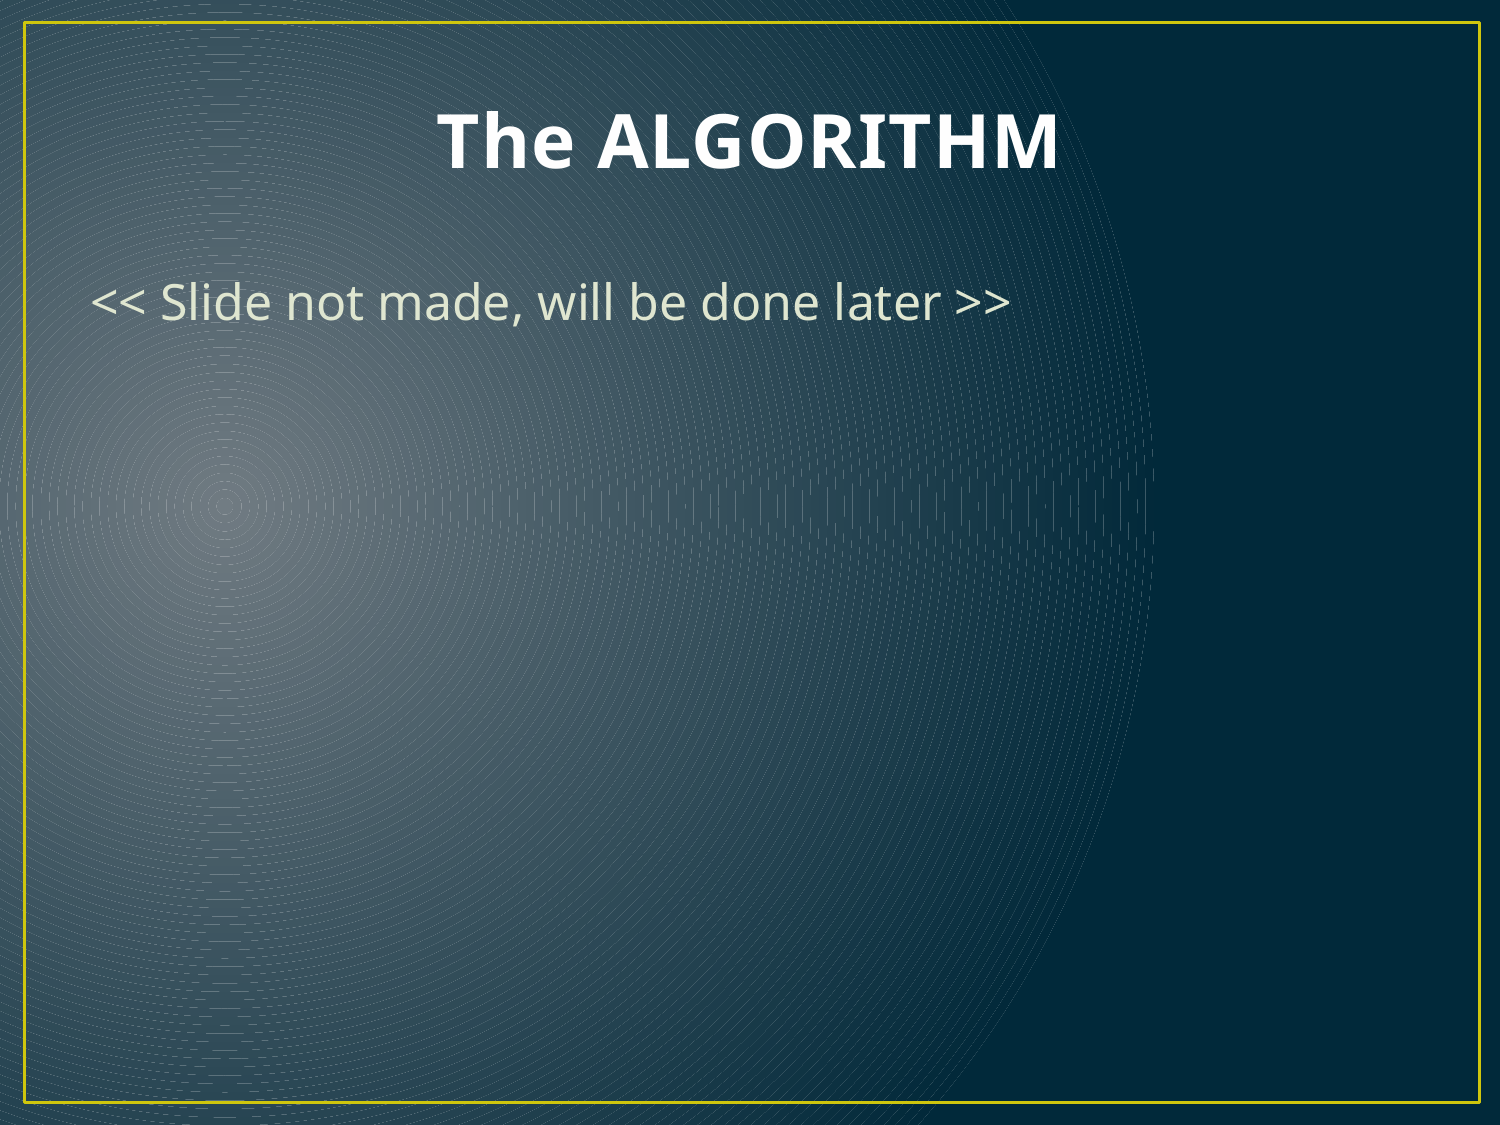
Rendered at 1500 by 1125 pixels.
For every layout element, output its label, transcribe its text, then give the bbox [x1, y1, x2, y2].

list << Slide not made, will be done later >> [75, 262, 1425, 1071]
title The ALGORITHM [75, 45, 1425, 233]
